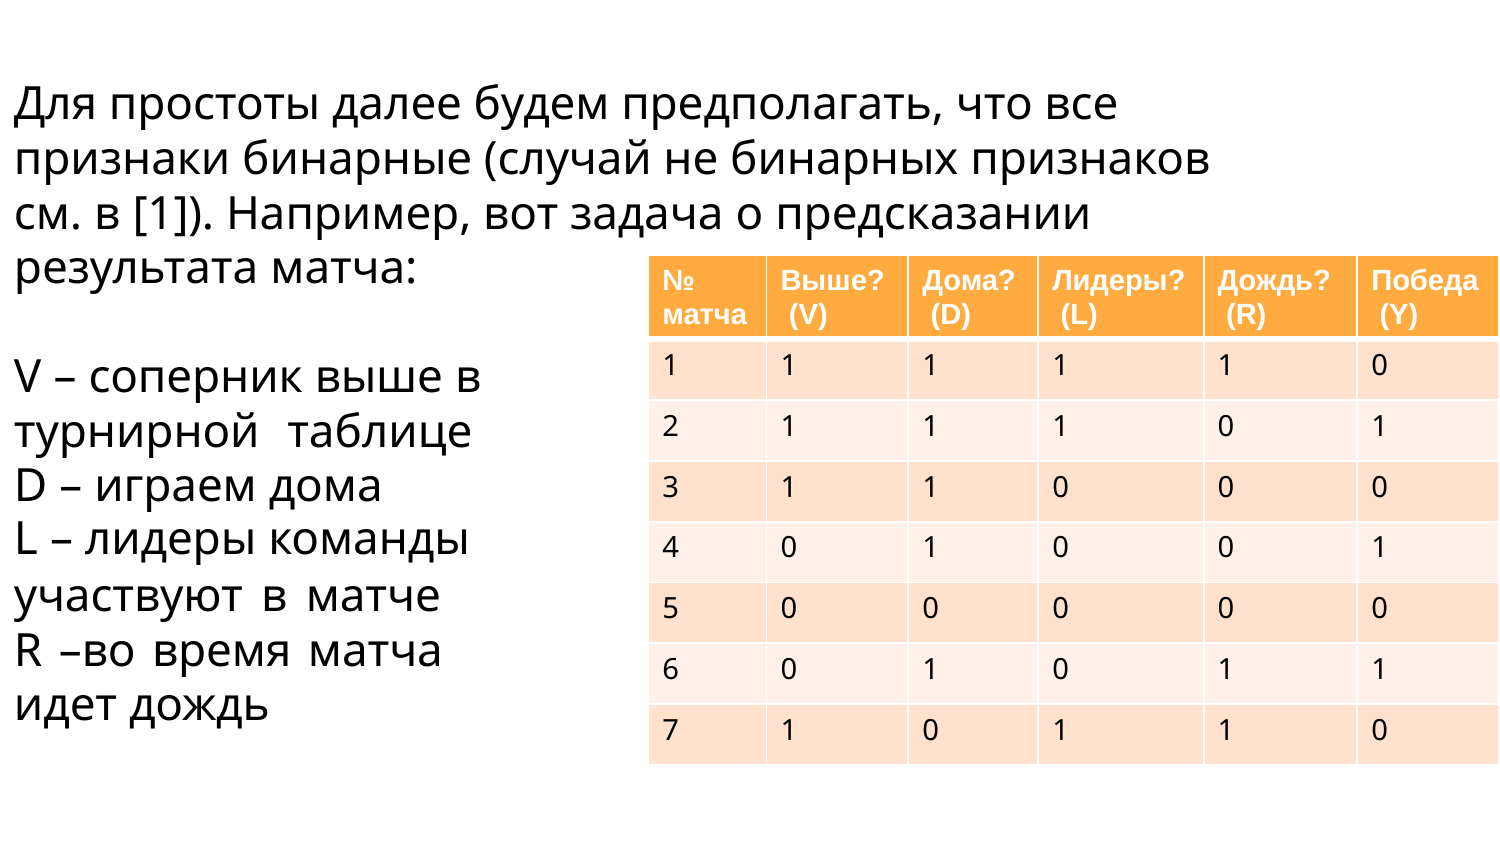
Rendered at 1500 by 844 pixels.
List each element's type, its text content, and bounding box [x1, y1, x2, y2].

table_cell 1 [1205, 342, 1356, 399]
table_cell 1 [1205, 644, 1356, 703]
table_cell 1 [1039, 401, 1203, 460]
table_cell 0 [1205, 462, 1356, 521]
table_cell 0 [767, 523, 907, 582]
table_cell 2 [649, 401, 766, 460]
table_cell 4 [649, 523, 766, 582]
table_header Выше? (V) [767, 256, 907, 336]
table_header Победа (Y) [1358, 256, 1498, 336]
table_cell 0 [1358, 342, 1498, 399]
table_cell 1 [767, 462, 907, 521]
table_cell 0 [1039, 523, 1203, 582]
table_cell 1 [909, 462, 1037, 521]
text_box Для простоты далее будем предполагать, что все признаки бинарные (случай не бинарных признаков см. в [1]). Например, вот задача о предсказании результата матча: V – соперник выше в турнирной таблице D – играем дома L – лидеры команды участвуют в матче R –во время матча идет дождь [11, 69, 1284, 730]
table_cell 0 [1205, 583, 1356, 642]
table_cell 1 [1205, 705, 1356, 764]
table_cell 1 [767, 705, 907, 764]
table_cell 1 [1039, 342, 1203, 399]
table_cell 1 [1039, 705, 1203, 764]
table_cell 5 [649, 583, 766, 642]
table_cell 0 [767, 583, 907, 642]
table_cell 1 [909, 401, 1037, 460]
table_cell 0 [1358, 583, 1498, 642]
table_cell 0 [909, 583, 1037, 642]
table_cell 0 [1039, 583, 1203, 642]
table_cell 1 [909, 523, 1037, 582]
table_cell 1 [767, 401, 907, 460]
table_cell 0 [1039, 644, 1203, 703]
table_cell 1 [1358, 523, 1498, 582]
table_cell 1 [767, 342, 907, 399]
table_cell 1 [909, 342, 1037, 399]
table_cell 0 [767, 644, 907, 703]
table_cell 0 [1205, 523, 1356, 582]
table_header Лидеры? (L) [1039, 256, 1203, 336]
table_cell 6 [649, 644, 766, 703]
table_cell 1 [1358, 401, 1498, 460]
table_cell 1 [909, 644, 1037, 703]
table_cell 0 [1358, 705, 1498, 764]
table_header Дома? (D) [909, 256, 1037, 336]
table_header № матча [649, 256, 766, 336]
table_cell 7 [649, 705, 766, 764]
table_cell 1 [1358, 644, 1498, 703]
table_cell 3 [649, 462, 766, 521]
table_cell 0 [1358, 462, 1498, 521]
table_header Дождь? (R) [1205, 256, 1356, 336]
table_cell 0 [909, 705, 1037, 764]
table_cell 1 [649, 342, 766, 399]
table_cell 0 [1039, 462, 1203, 521]
table_cell 0 [1205, 401, 1356, 460]
